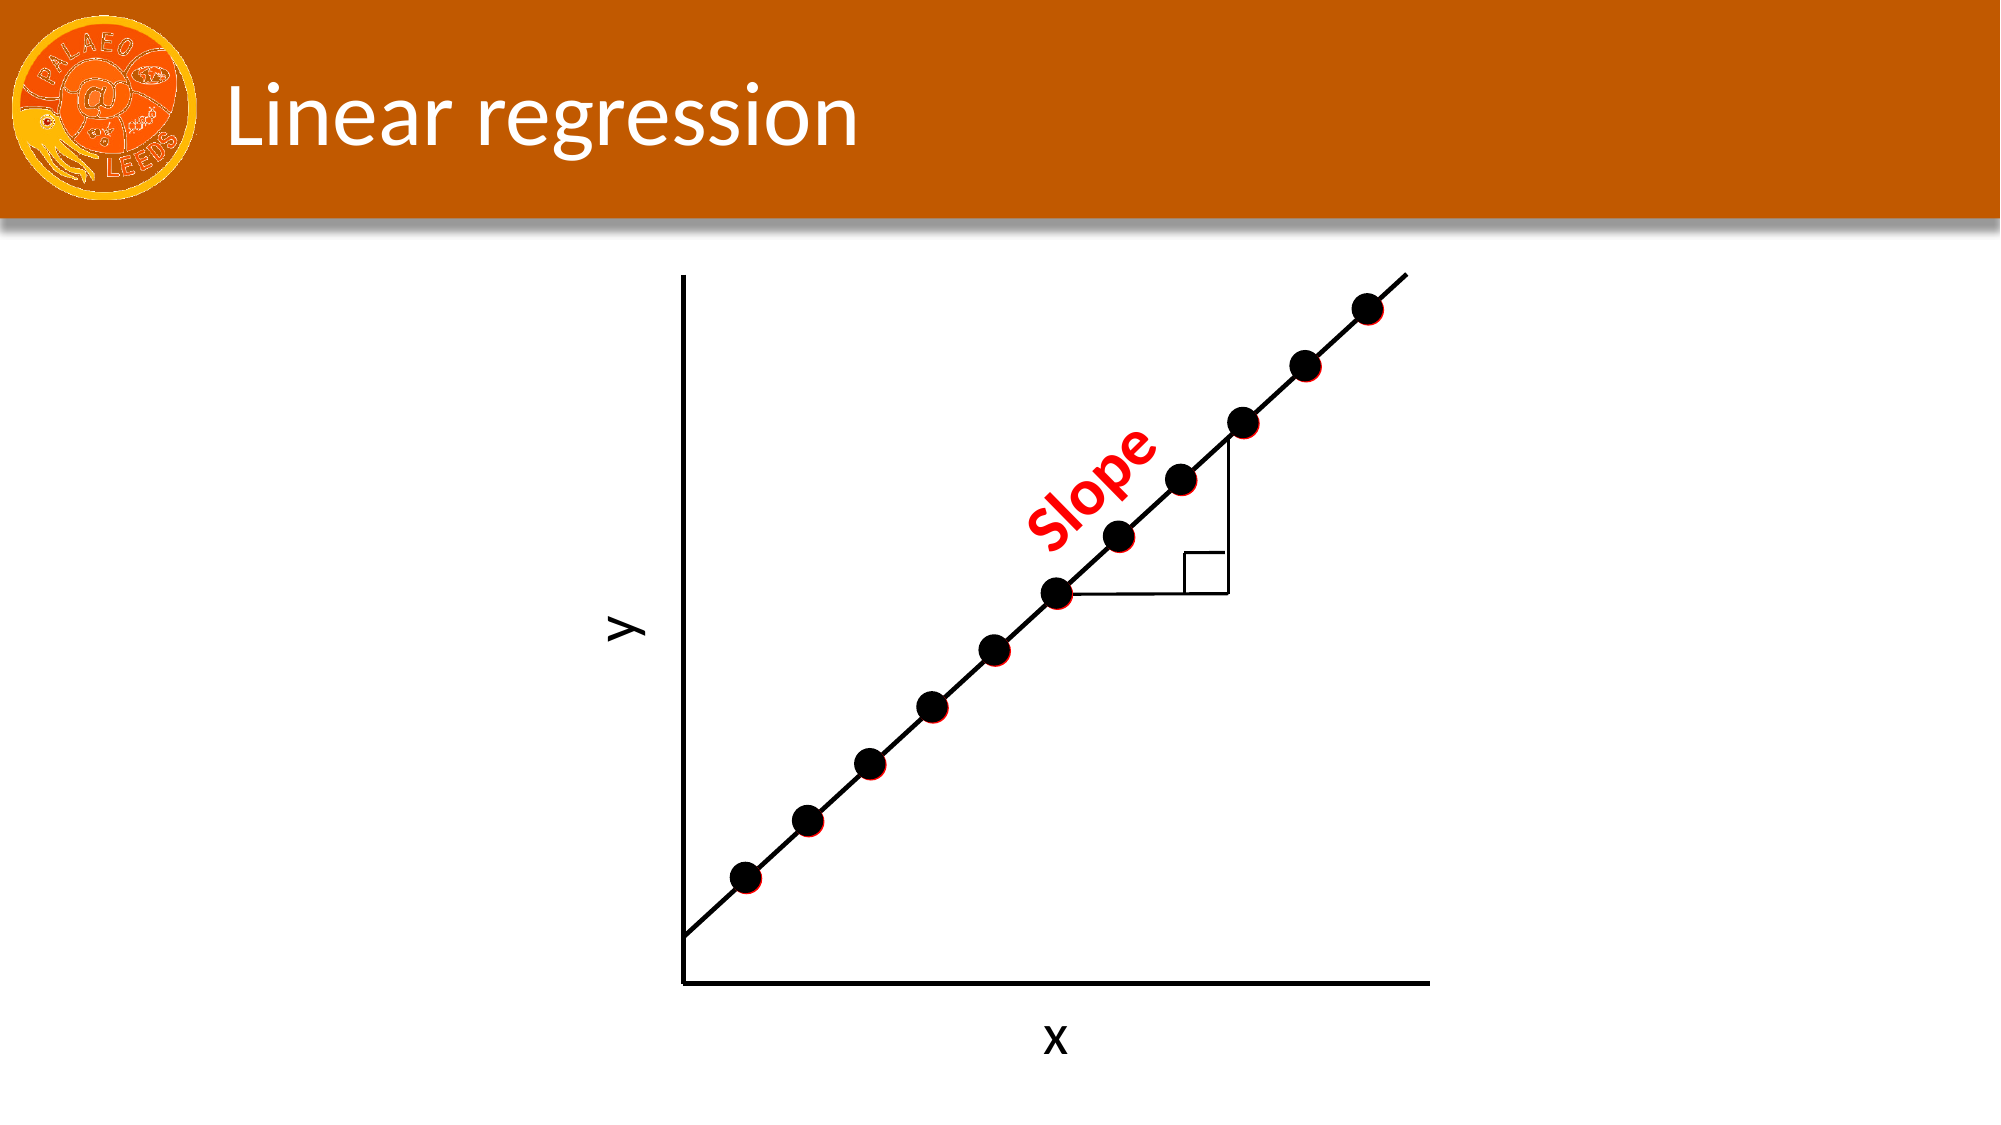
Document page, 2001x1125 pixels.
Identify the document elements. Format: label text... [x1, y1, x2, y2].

picture [11, 15, 197, 200]
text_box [729, 292, 1383, 894]
text_box [0, 0, 2000, 219]
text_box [570, 274, 1430, 1075]
text_box Linear regression [210, 17, 2000, 201]
